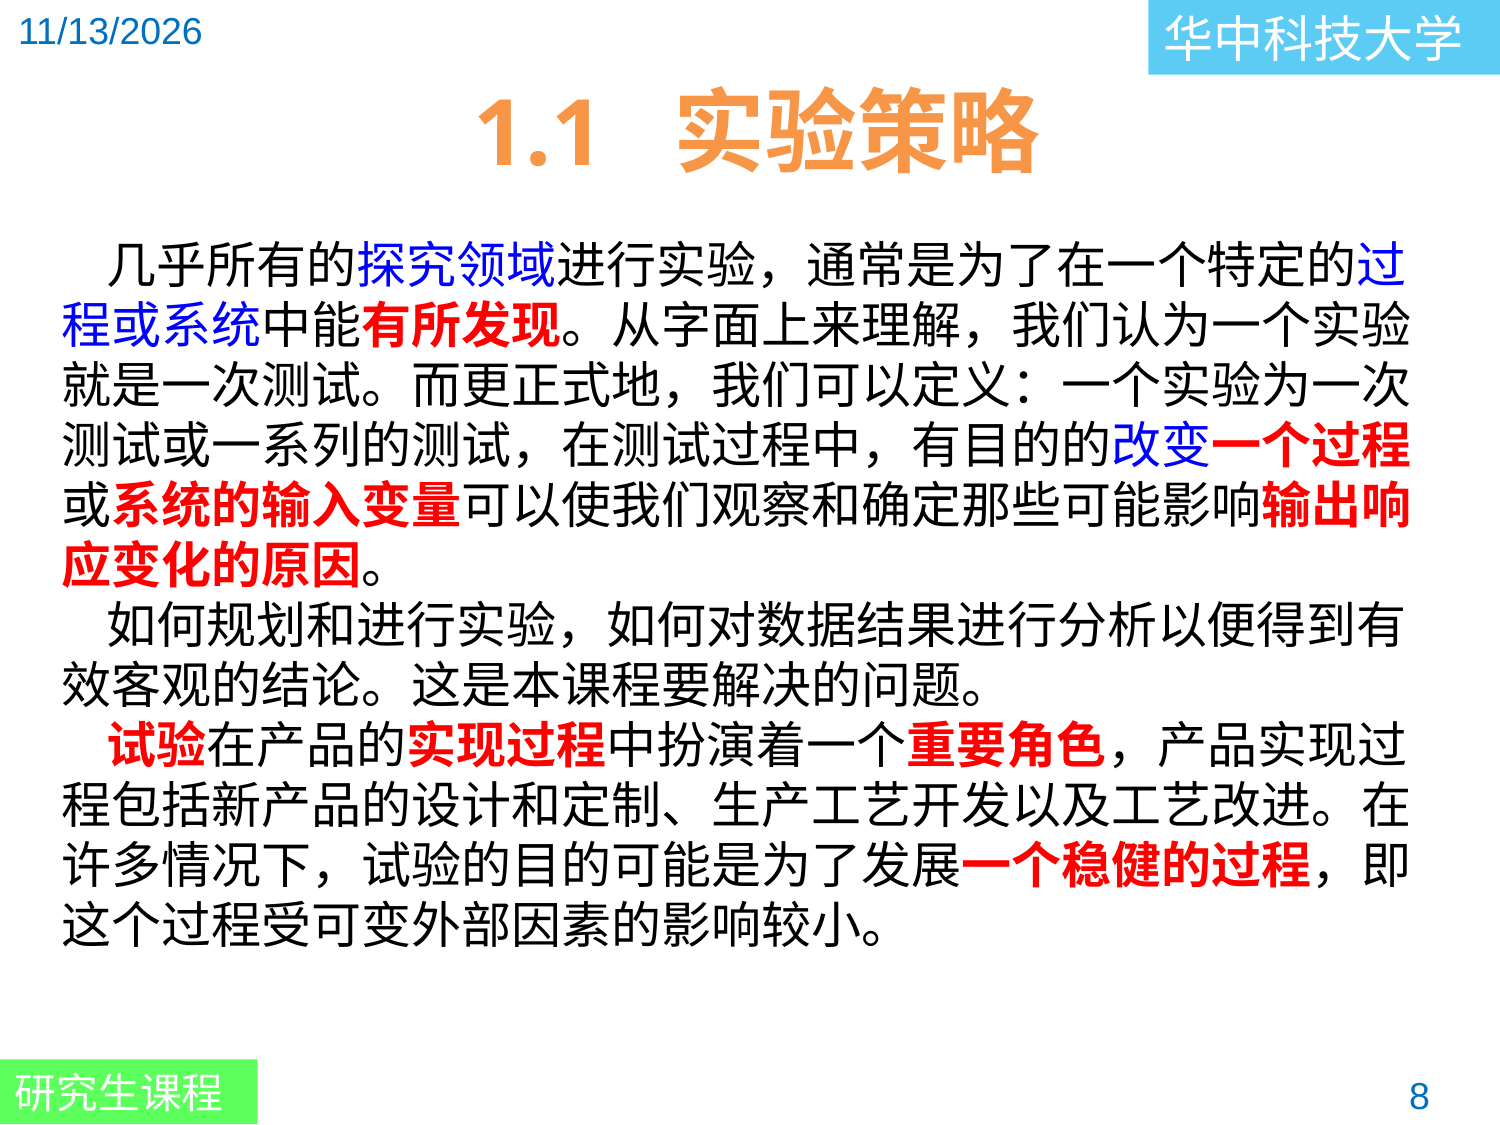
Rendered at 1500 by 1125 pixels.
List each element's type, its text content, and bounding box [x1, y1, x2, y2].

text_box 几乎所有的探究领域进行实验，通常是为了在一个特定的过程或系统中能有所发现。从字面上来理解，我们认为一个实验就是一次测试。而更正式地，我们可以定义：一个实验为一次测试或一系列的测试，在测试过程中，有目的的改变一个过程或系统的输入变量可以使我们观察和确定那些可能影响输出响应变化的原因。 如何规划和进行实验，如何对数据结果进行分析以便得到有效客观的结论。这是本课程要解决的问题。 试验在产品的实现过程中扮演着一个重要角色，产品实现过程包括新产品的设计和定制、生产工艺开发以及工艺改进。在许多情况下，试验的目的可能是为了发展一个稳健的过程，即这个过程受可变外部因素的影响较小。 [46, 226, 1454, 962]
title 1.1 实验策略 [81, 34, 1433, 223]
